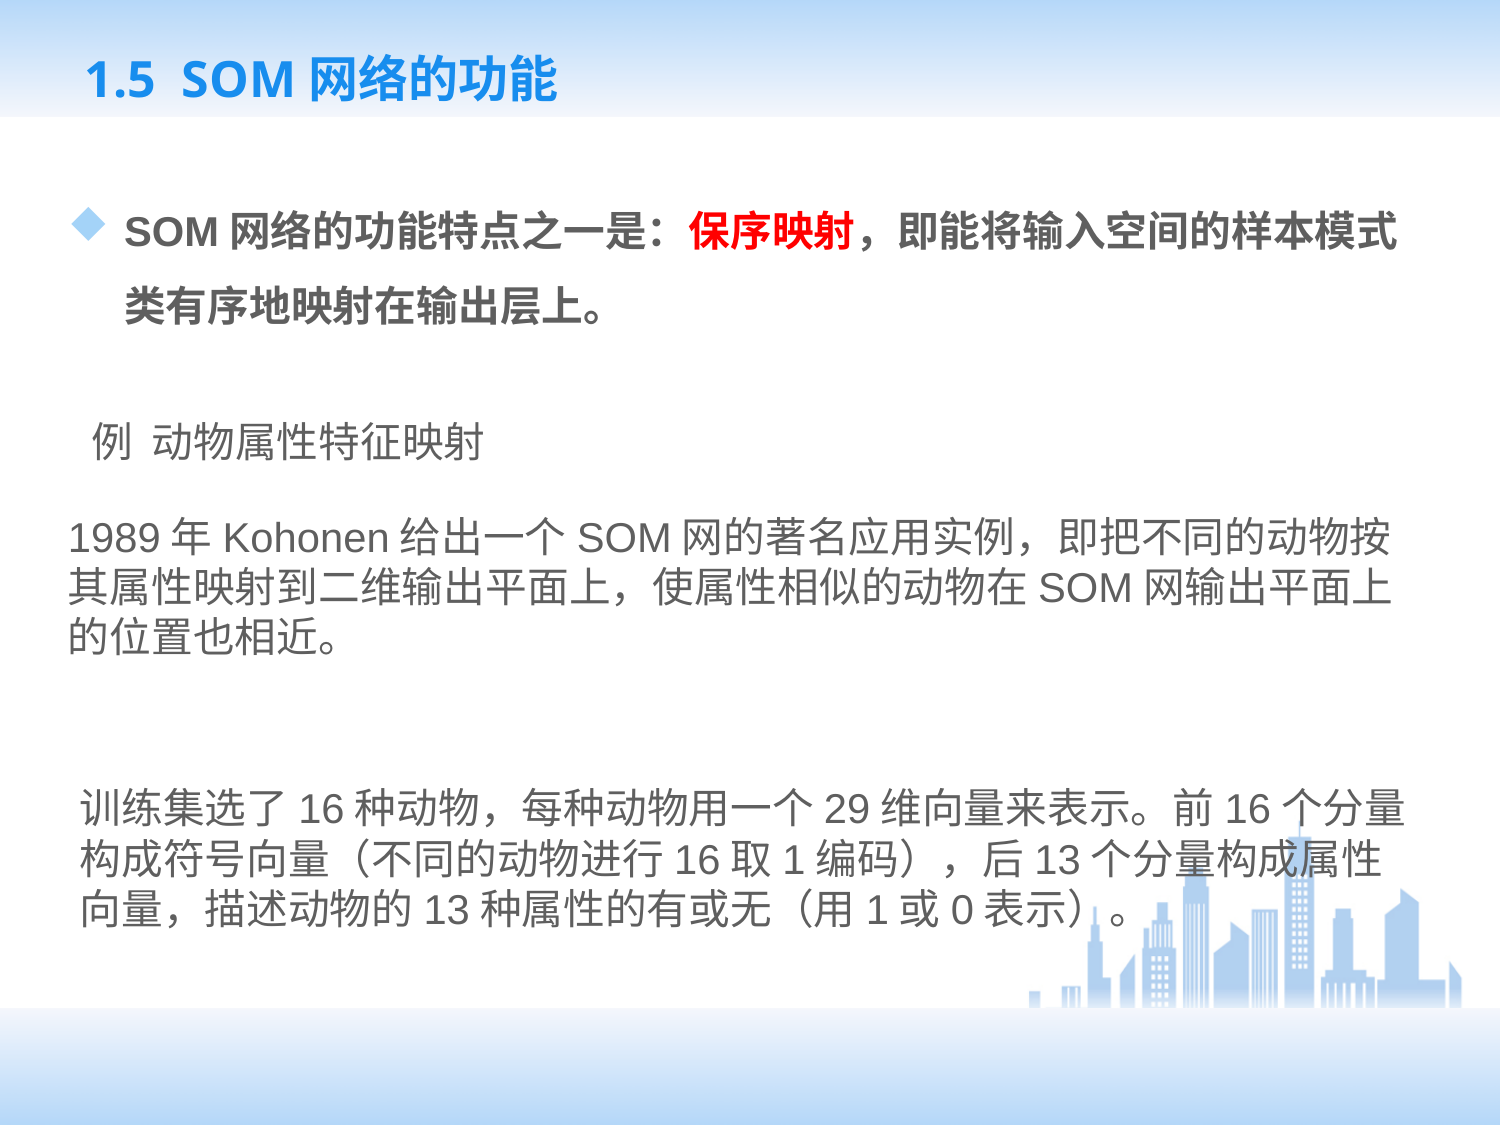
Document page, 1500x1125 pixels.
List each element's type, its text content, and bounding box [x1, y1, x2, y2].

title 1.5 SOM网络的功能 [69, 1, 1431, 117]
text_box 1989年Kohonen给出一个SOM网的著名应用实例，即把不同的动物按其属性映射到二维输出平面上，使属性相似的动物在SOM网输出平面上的位置也相近。 [53, 503, 1447, 669]
picture [0, 789, 1500, 1125]
text_box 训练集选了16种动物，每种动物用一个29维向量来表示。前16个分量构成符号向量（不同的动物进行16取1编码），后13个分量构成属性向量，描述动物的13种属性的有或无（用1或0表示）。 [64, 774, 1424, 940]
text_box SOM网络的功能特点之一是：保序映射，即能将输入空间的样本模式类有序地映射在输出层上。 [53, 172, 1447, 338]
picture [0, 0, 1500, 117]
text_box 例 动物属性特征映射 [76, 408, 1424, 474]
